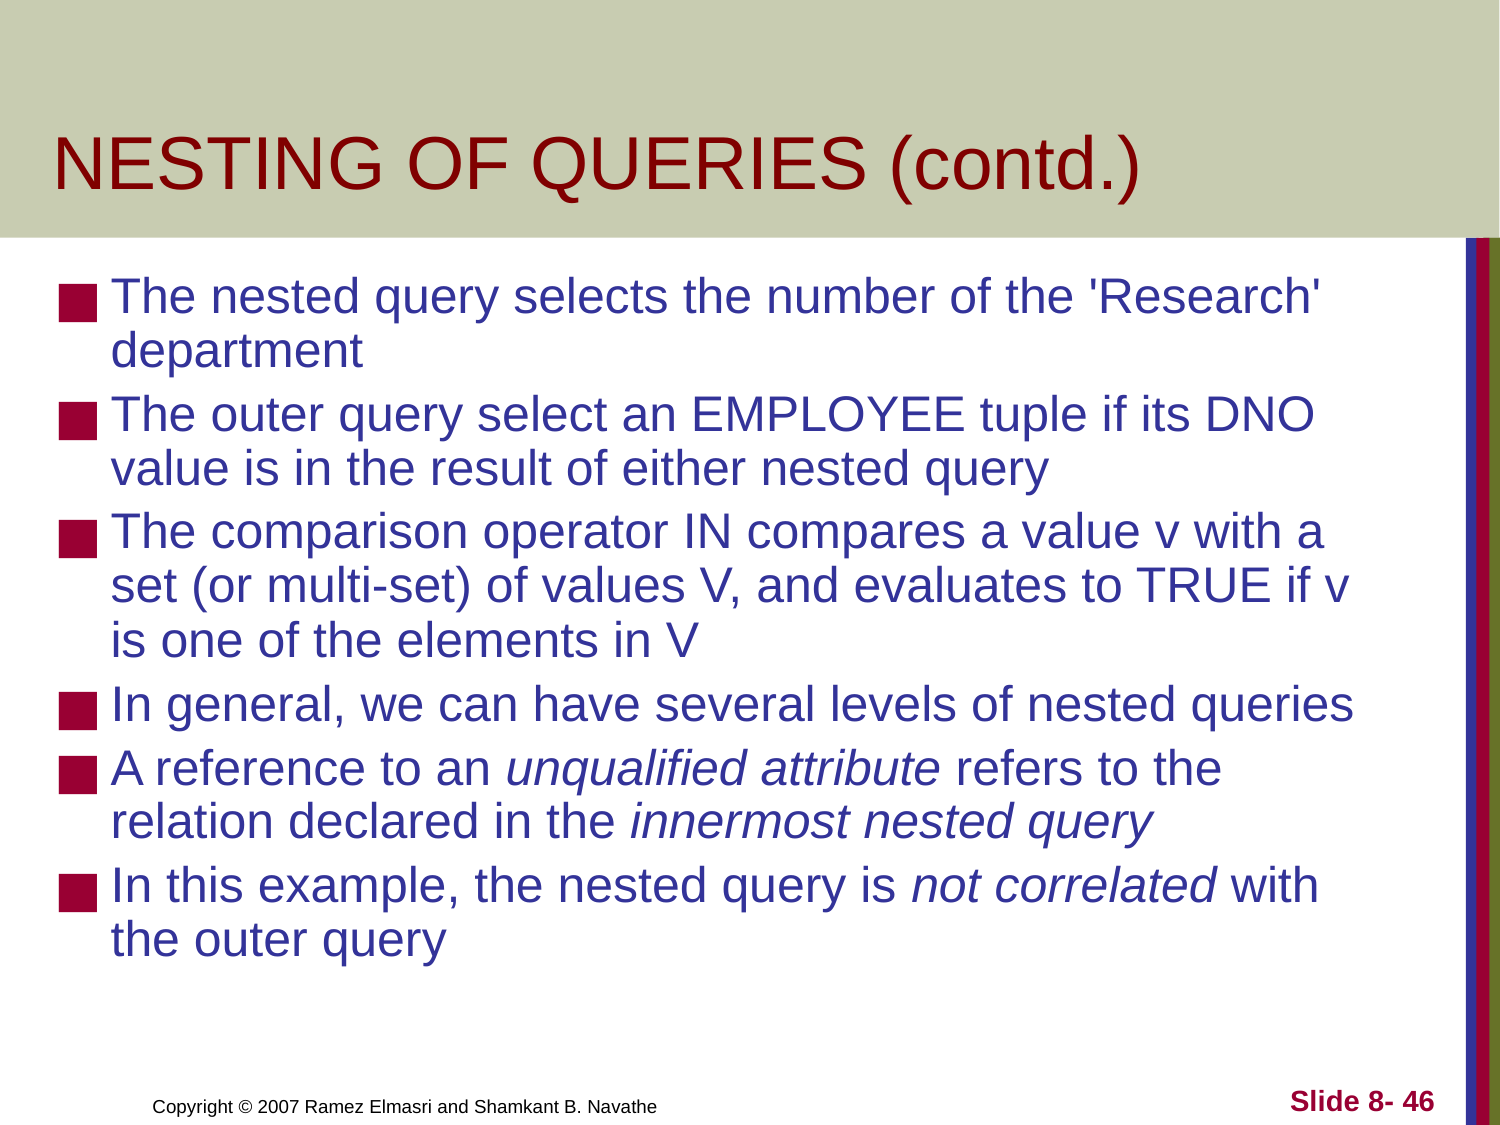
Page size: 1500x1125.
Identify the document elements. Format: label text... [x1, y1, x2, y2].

text_box Slide 8- 46 [1137, 1049, 1450, 1125]
title NESTING OF QUERIES (contd.) [37, 49, 1317, 213]
list The nested query selects the number of the 'Research' department The outer query select an EMPLOYEE tuple if its DNO value is in the result of either nested query The comparison operator IN compares a value v with a set (or multi-set) of values V, and evaluates to TRUE if v is one of the elements in V In general, we can have several levels of nested queries A reference to an unqualified attribute refers to the relation declared in the innermost nested query In this example, the nested query is not correlated with the outer query [39, 262, 1400, 1013]
